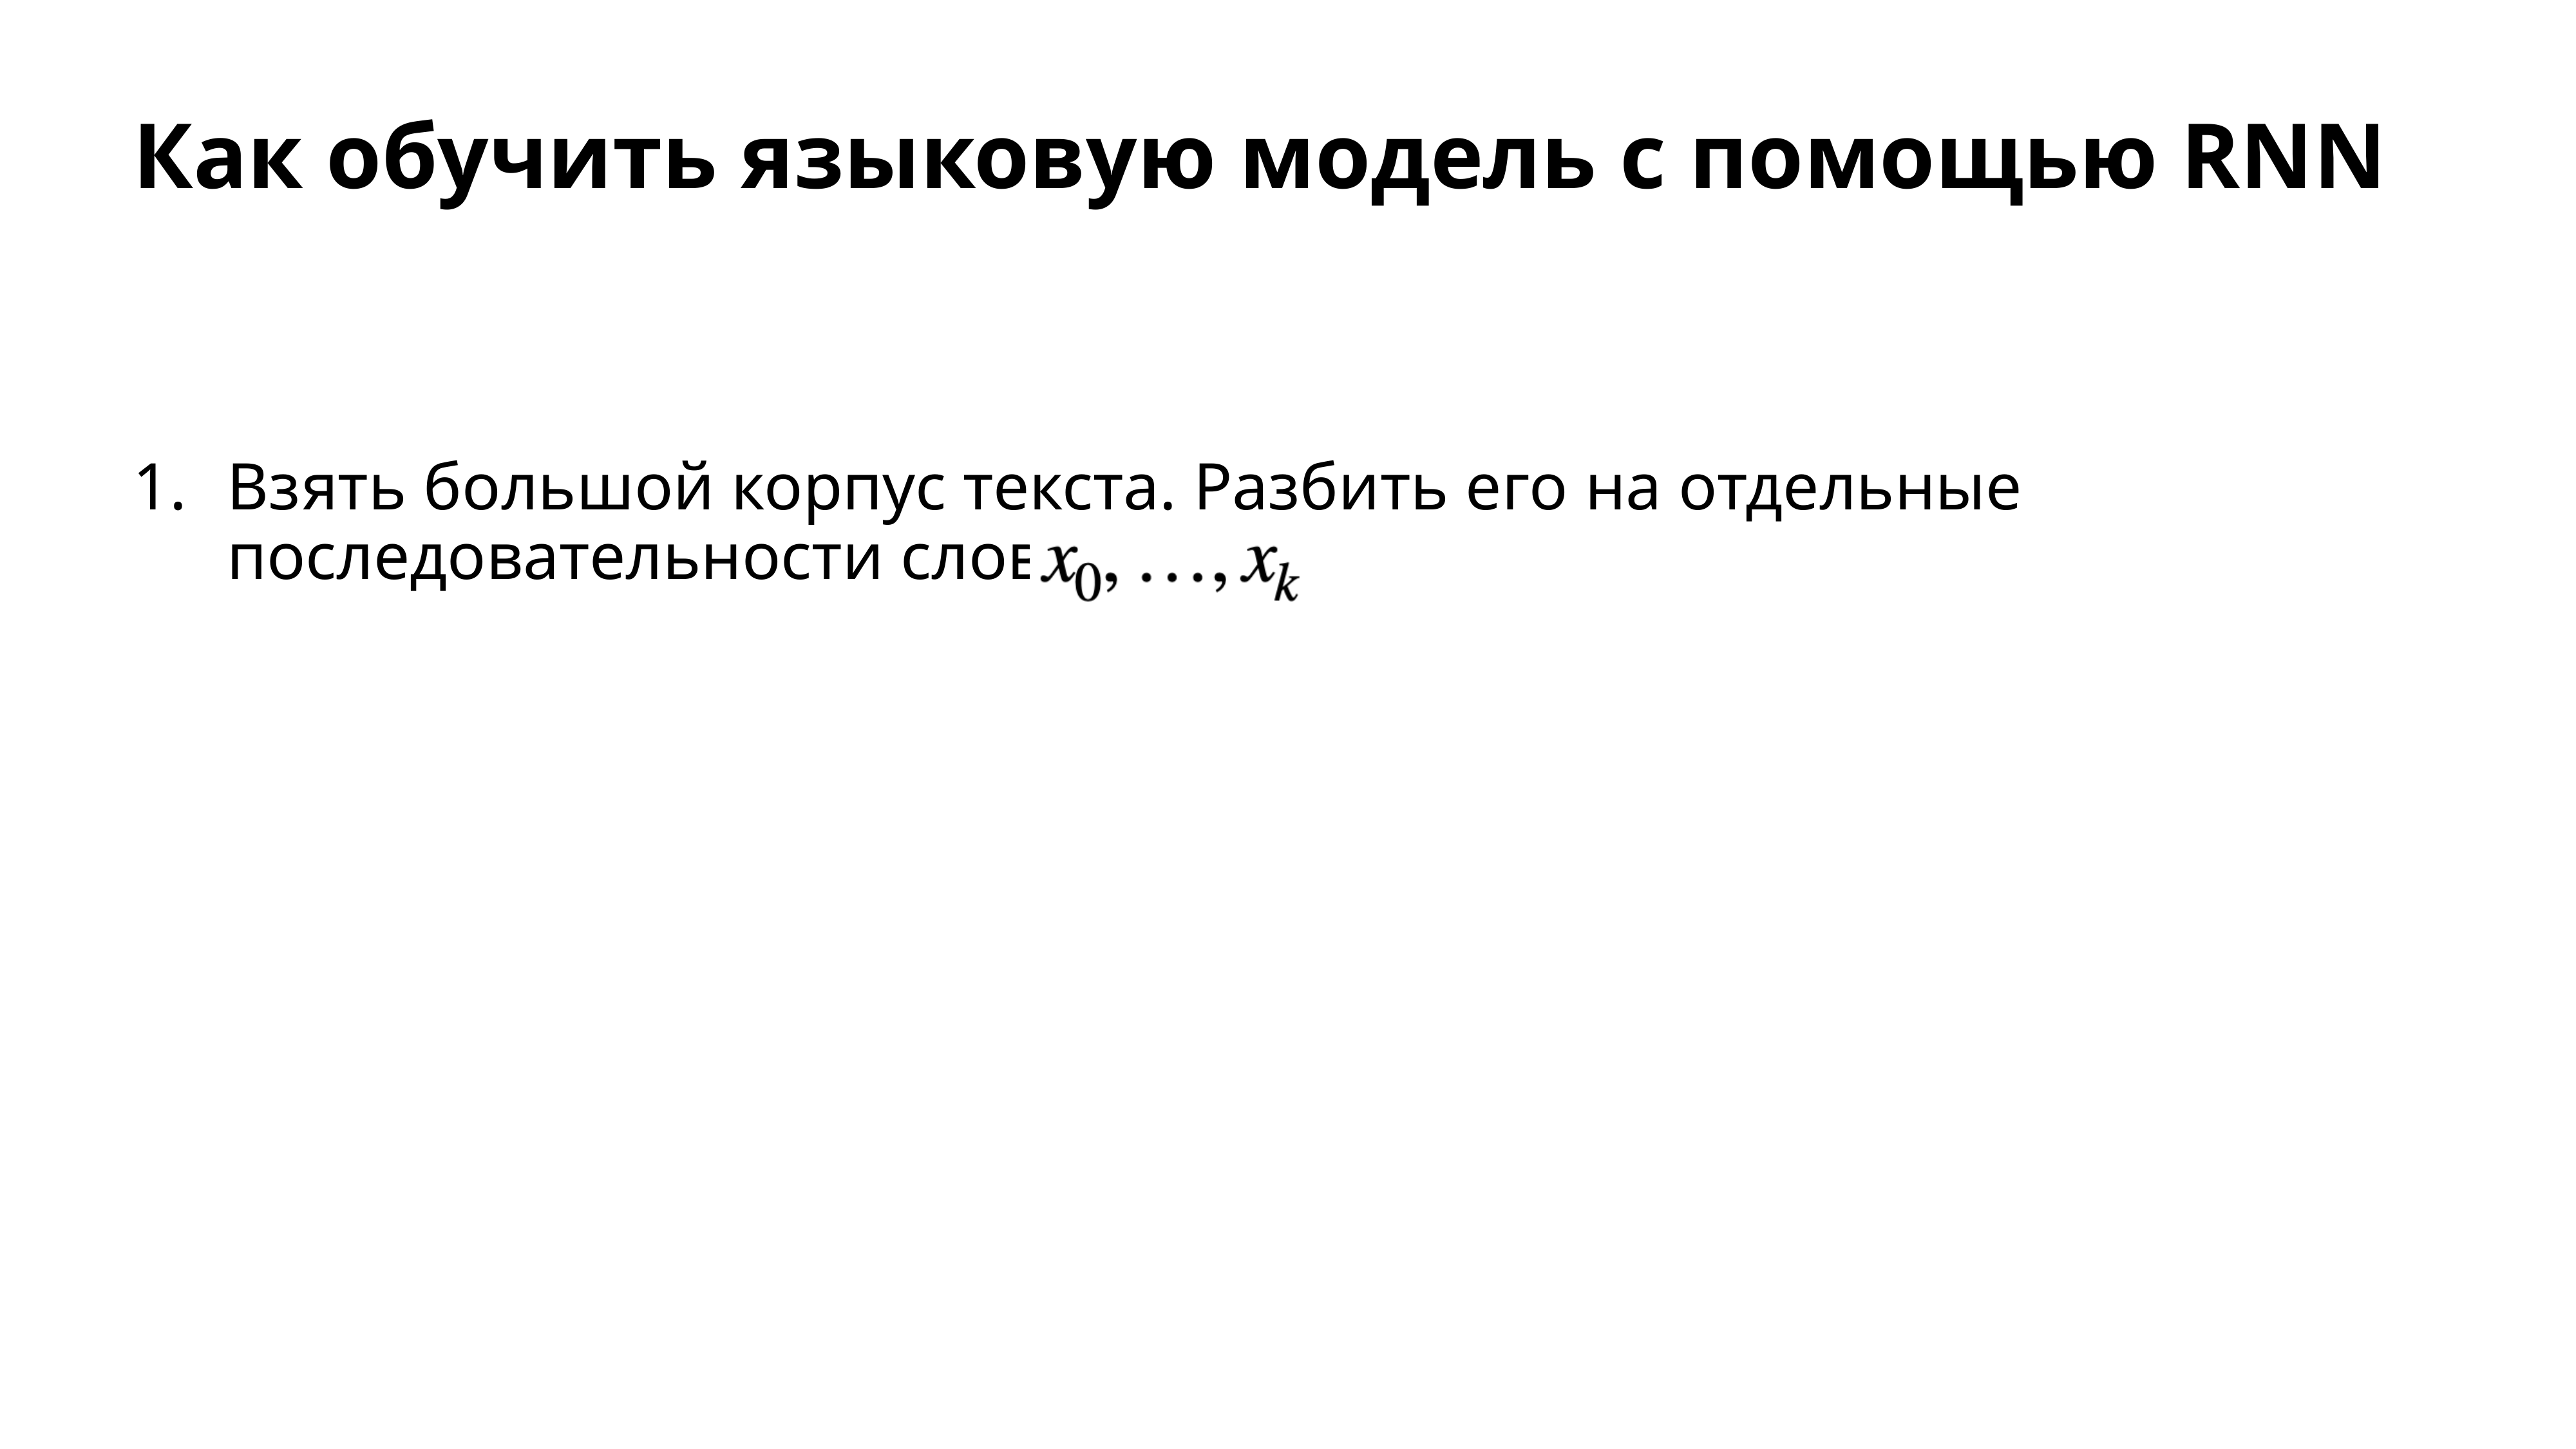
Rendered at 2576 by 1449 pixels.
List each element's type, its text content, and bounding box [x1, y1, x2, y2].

picture [1029, 515, 1321, 622]
list Взять большой корпус текста. Разбить его на отдельные последовательности слов [127, 448, 2449, 1321]
title Как обучить языковую модель с помощью RNN [127, 114, 2449, 266]
